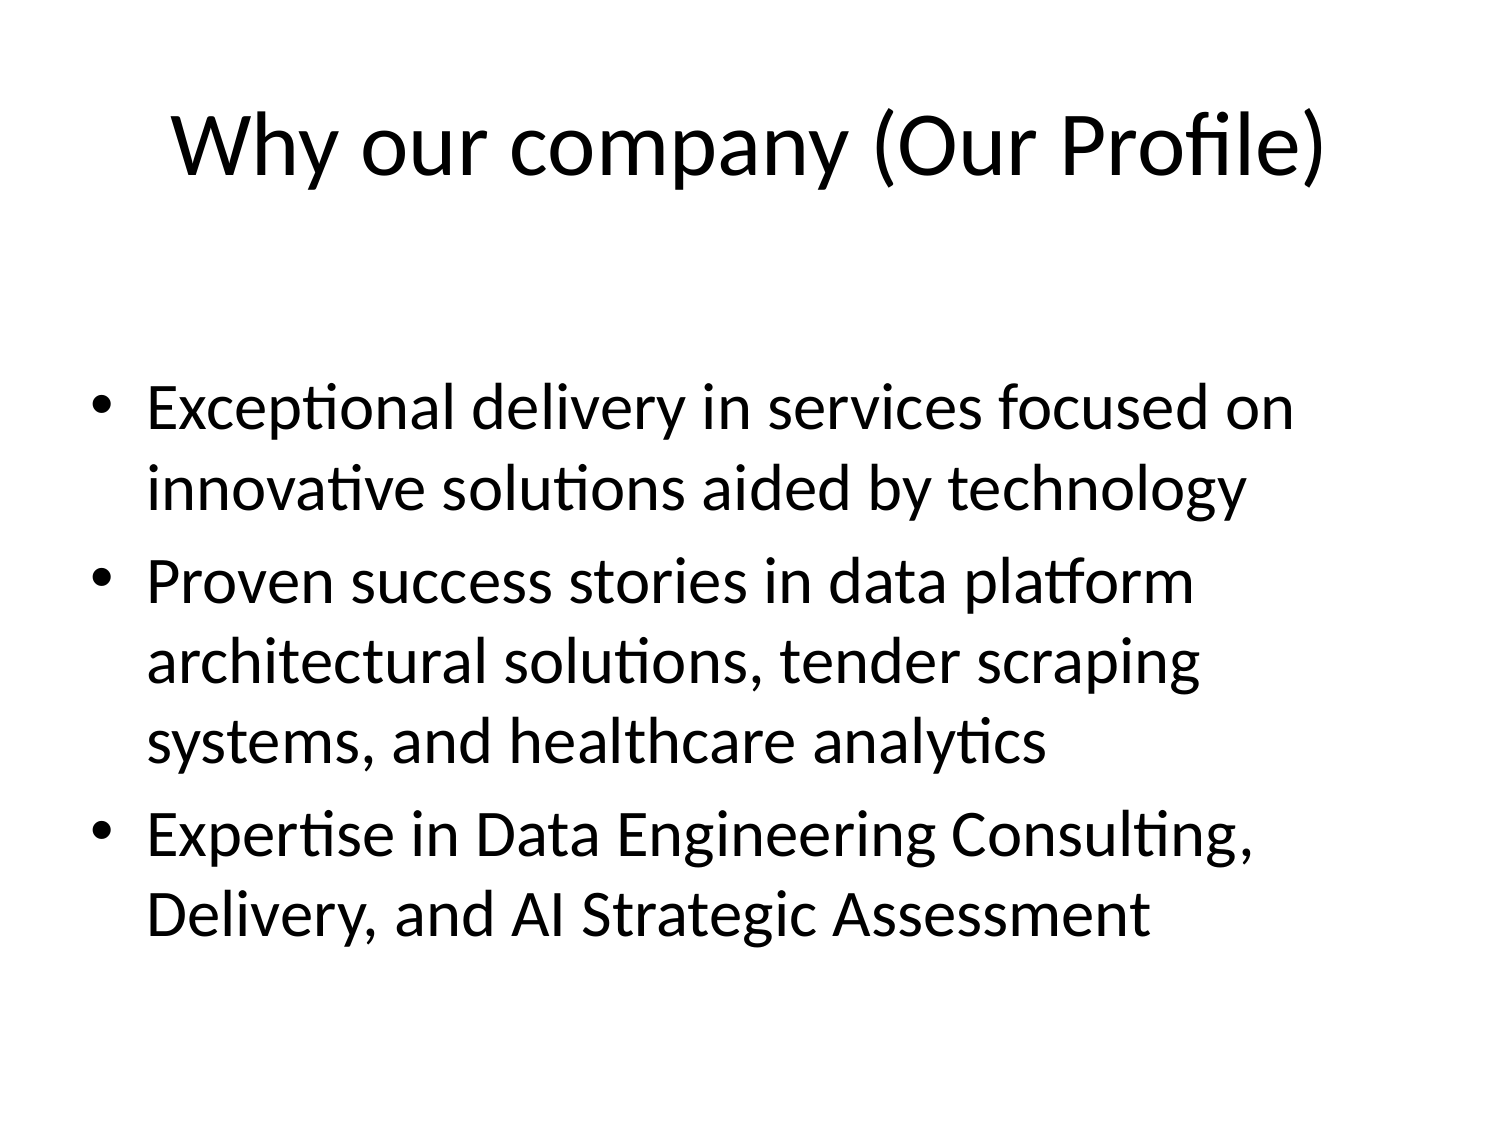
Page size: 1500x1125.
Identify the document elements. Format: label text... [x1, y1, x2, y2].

list Exceptional delivery in services focused on innovative solutions aided by technology Proven success stories in data platform architectural solutions, tender scraping systems, and healthcare analytics Expertise in Data Engineering Consulting, Delivery, and AI Strategic Assessment [75, 262, 1425, 1005]
title Why our company (Our Profile) [75, 45, 1425, 233]
